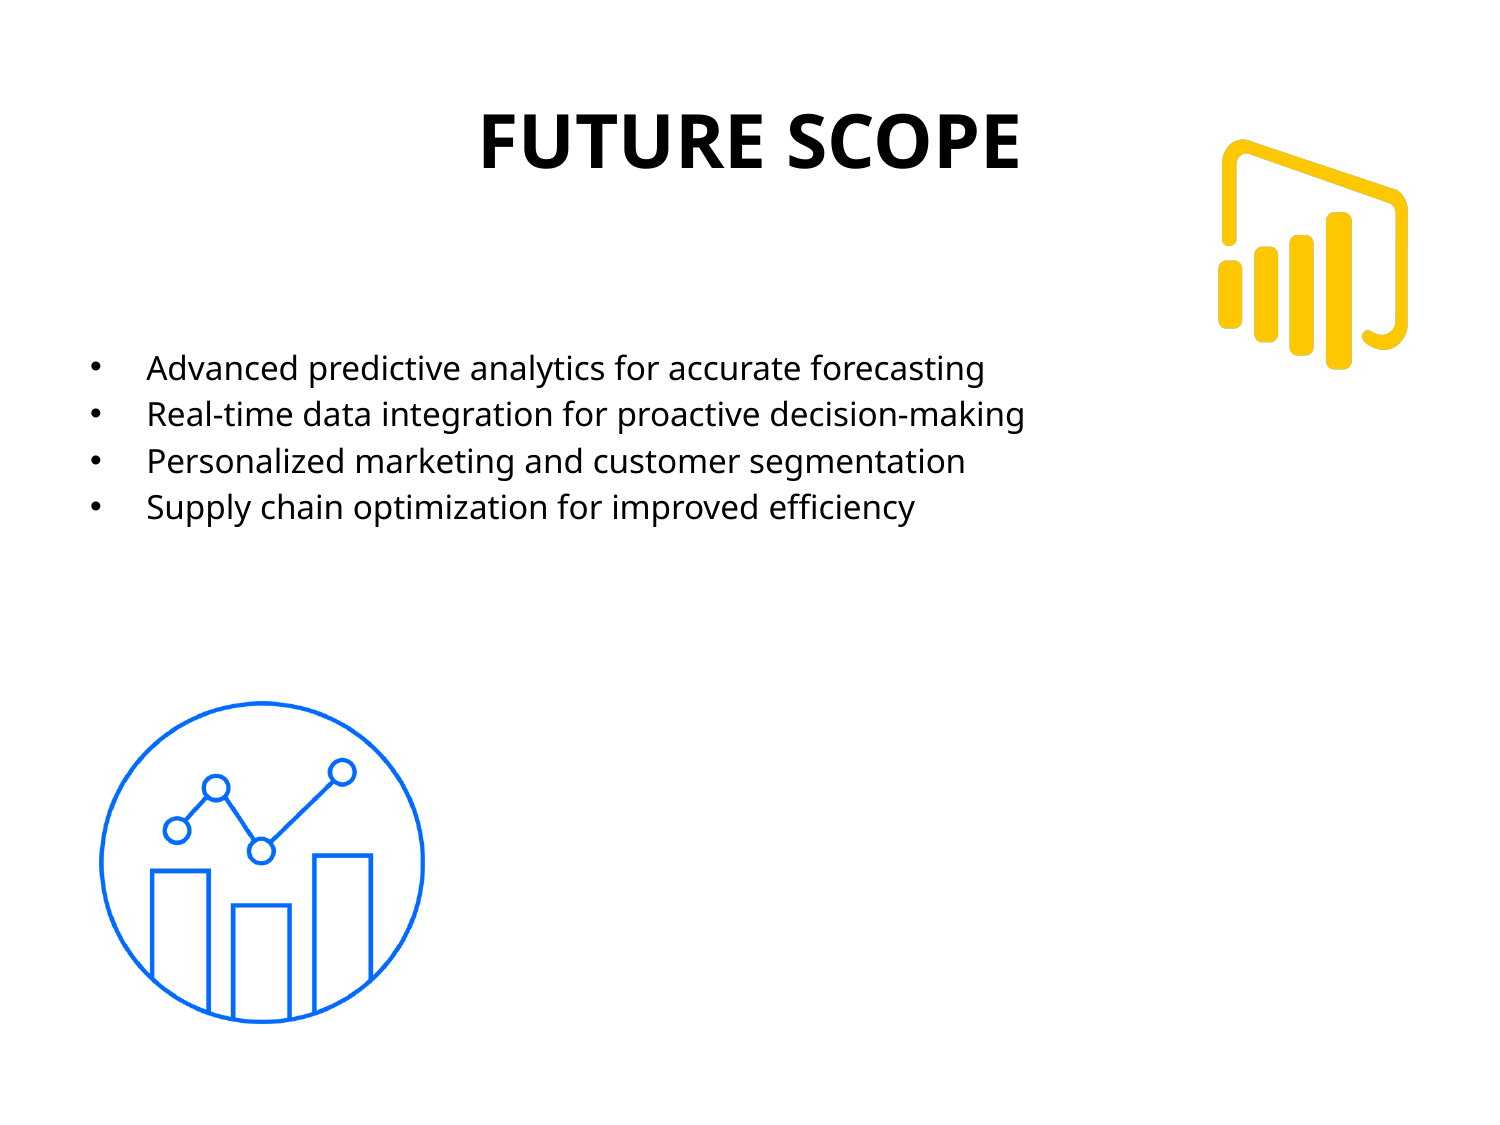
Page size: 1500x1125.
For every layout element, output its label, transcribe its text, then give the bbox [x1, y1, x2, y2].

picture [99, 701, 426, 1024]
title FUTURE SCOPE [75, 45, 1425, 233]
list Advanced predictive analytics for accurate forecasting Real-time data integration for proactive decision-making Personalized marketing and customer segmentation Supply chain optimization for improved efficiency [75, 262, 1425, 1005]
picture [1131, 138, 1495, 372]
